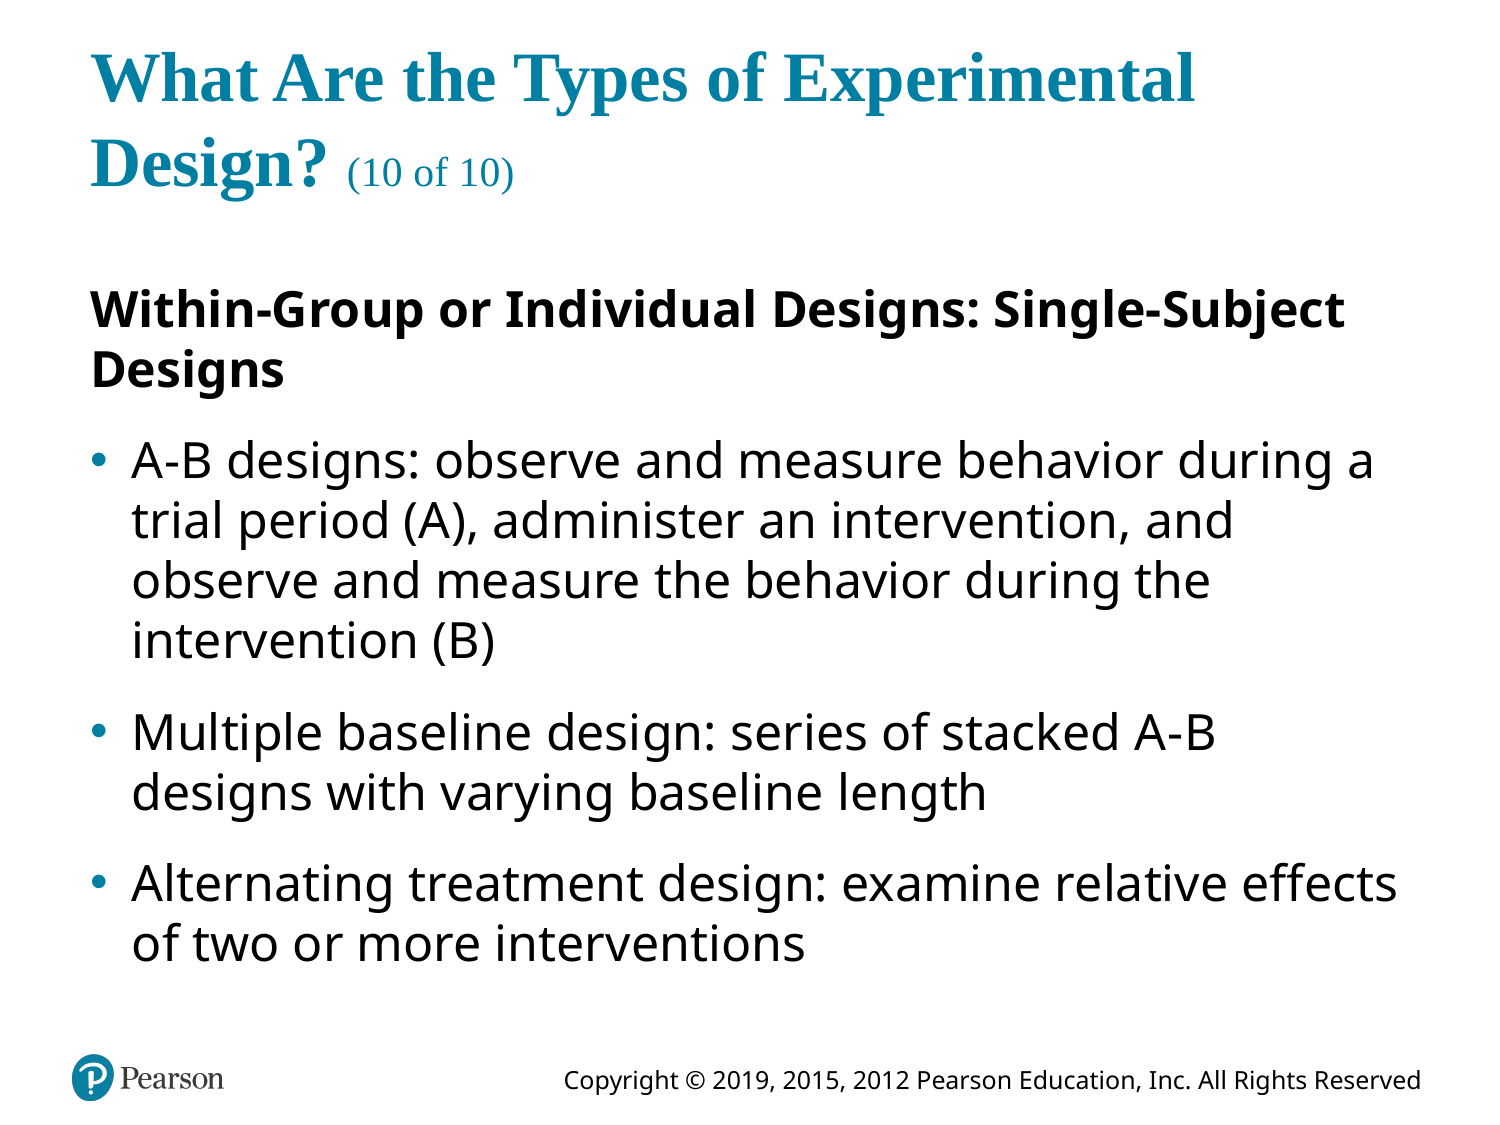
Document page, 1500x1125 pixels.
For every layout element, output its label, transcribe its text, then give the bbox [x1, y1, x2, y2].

title What Are the Types of Experimental Design? (10 of 10) [75, 35, 1425, 216]
picture [80, 1063, 106, 1088]
picture [72, 1054, 88, 1070]
picture [72, 1087, 83, 1101]
picture [98, 1054, 224, 1101]
list Within-Group or Individual Designs: Single-Subject Designs A - B designs: observe and measure behavior during a trial period (A), administer an intervention, and observe and measure the behavior during the intervention (B) Multiple baseline design: series of stacked A - B designs with varying baseline length Alternating treatment design: examine relative effects of two or more interventions [75, 262, 1425, 933]
